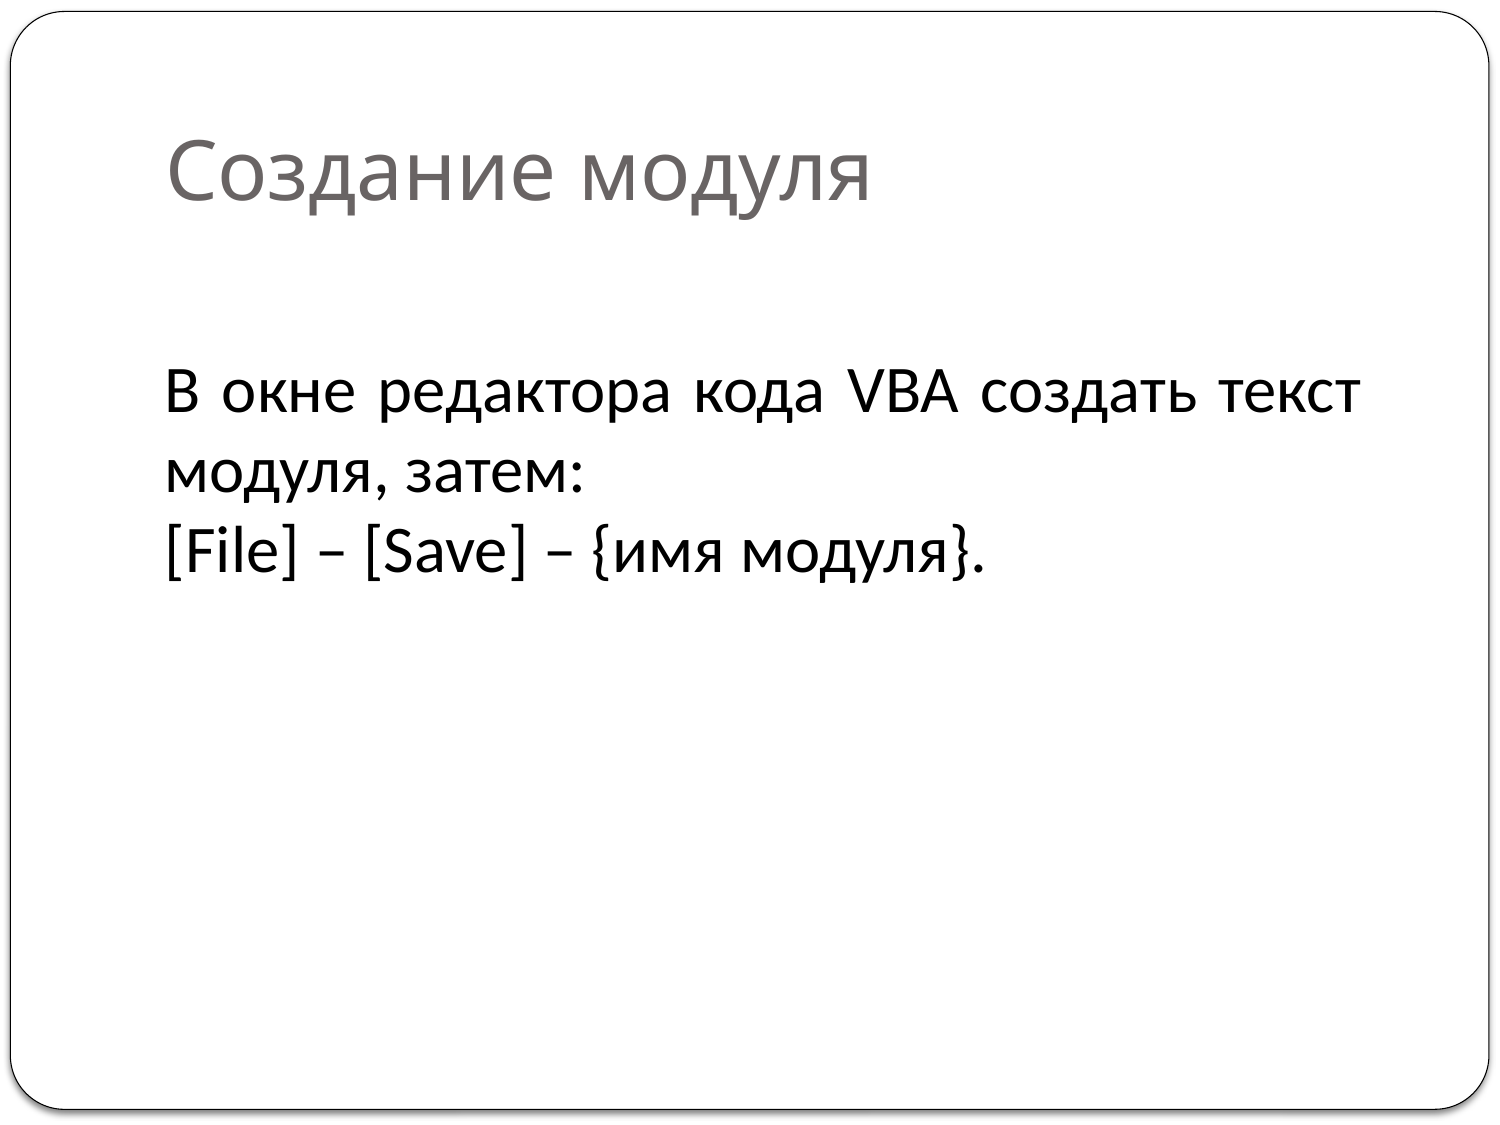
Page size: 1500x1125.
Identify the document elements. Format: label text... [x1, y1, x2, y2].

title Создание модуля [149, 44, 1426, 233]
text_box В окне редактора кода VBA создать текст модуля, затем: [File] – [Save] – {имя модуля}. [150, 338, 1376, 593]
